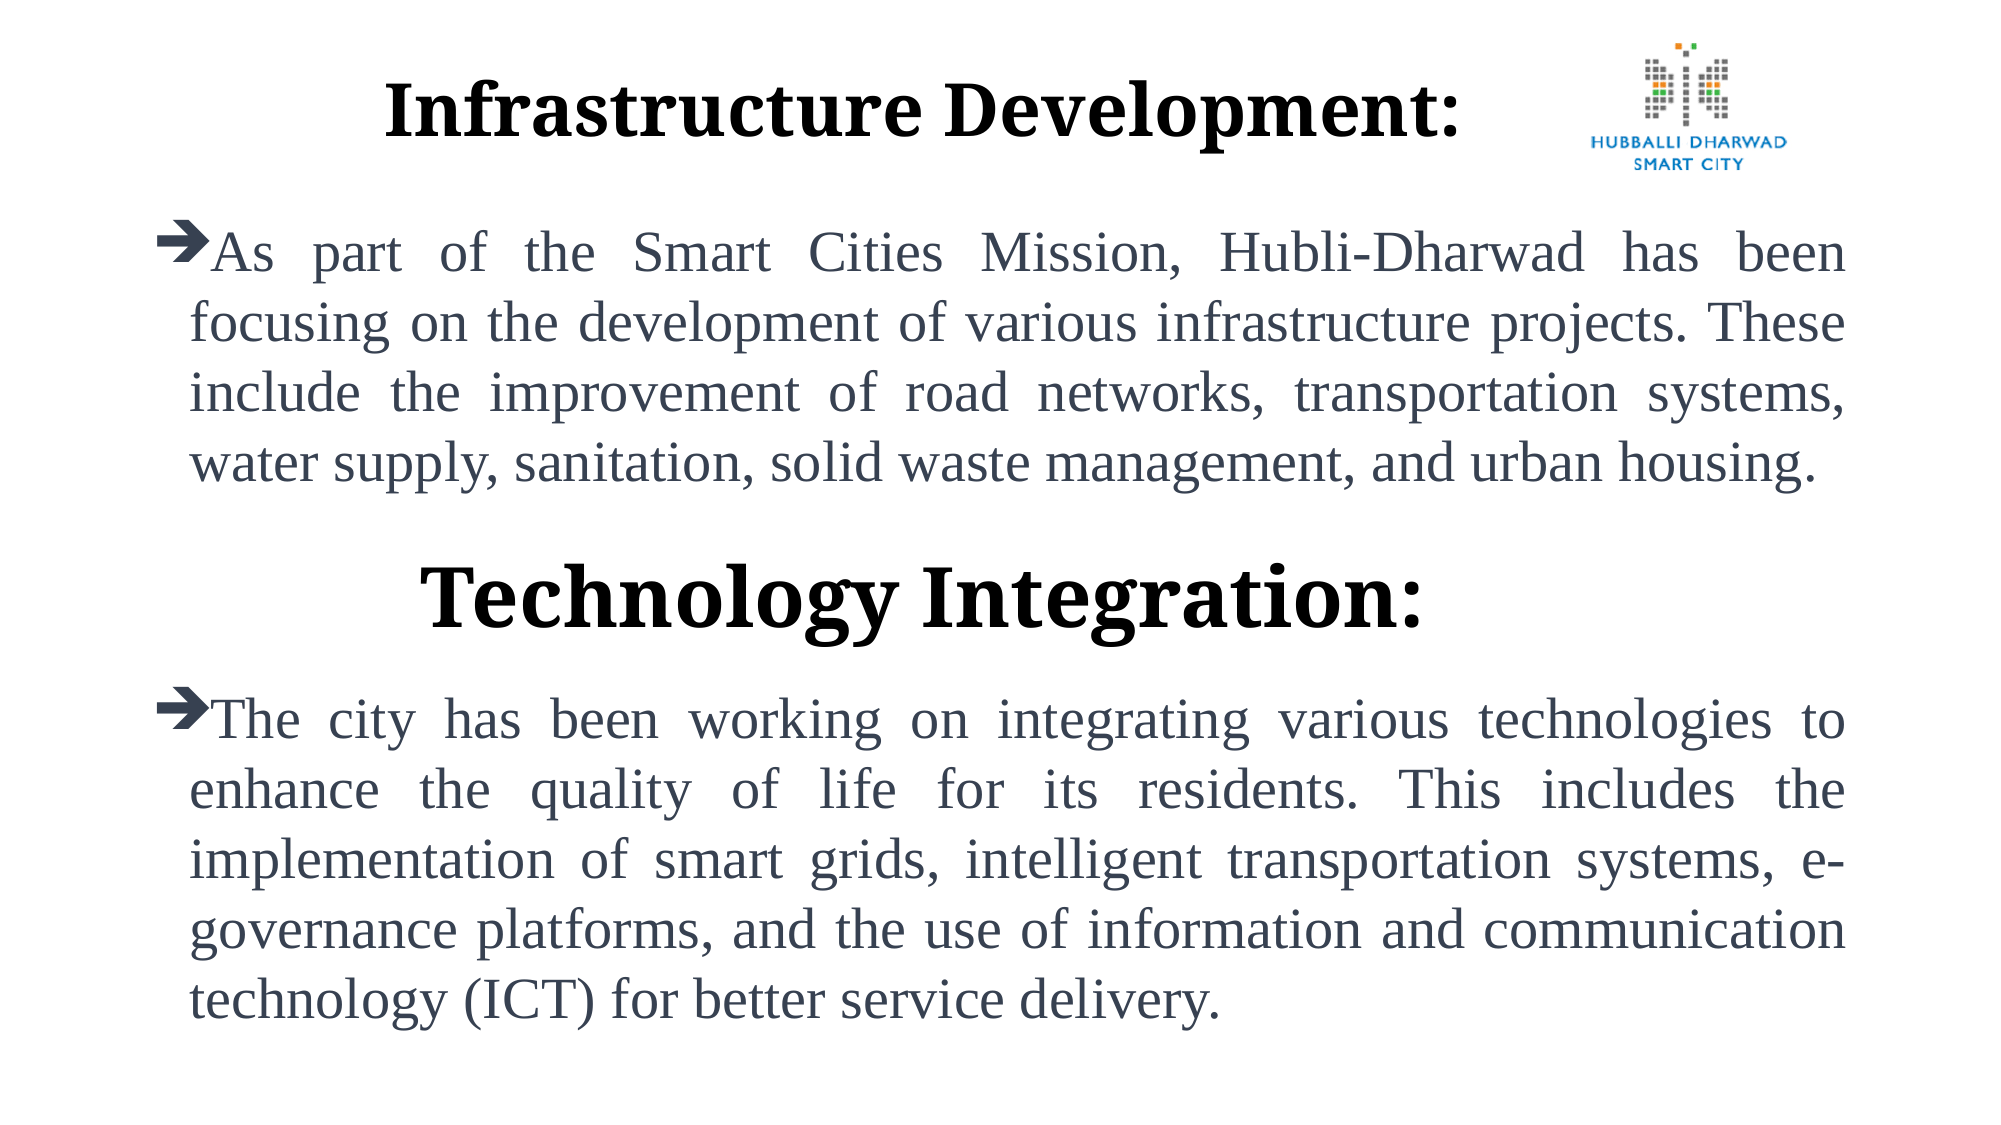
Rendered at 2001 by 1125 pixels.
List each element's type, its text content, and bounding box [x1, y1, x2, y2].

picture [1565, 26, 1812, 199]
text_box Technology Integration: [120, 548, 1725, 654]
list As part of the Smart Cities Mission, Hubli-Dharwad has been focusing on the development of various infrastructure projects. These include the improvement of road networks, transportation systems, water supply, sanitation, solid waste management, and urban housing. [137, 205, 1863, 581]
title Infrastructure Development: [141, 65, 1565, 160]
text_box The city has been working on integrating various technologies to enhance the quality of life for its residents. This includes the implementation of smart grids, intelligent transportation systems, e-governance platforms, and the use of information and communication technology (ICT) for better service delivery. [137, 673, 1863, 1038]
